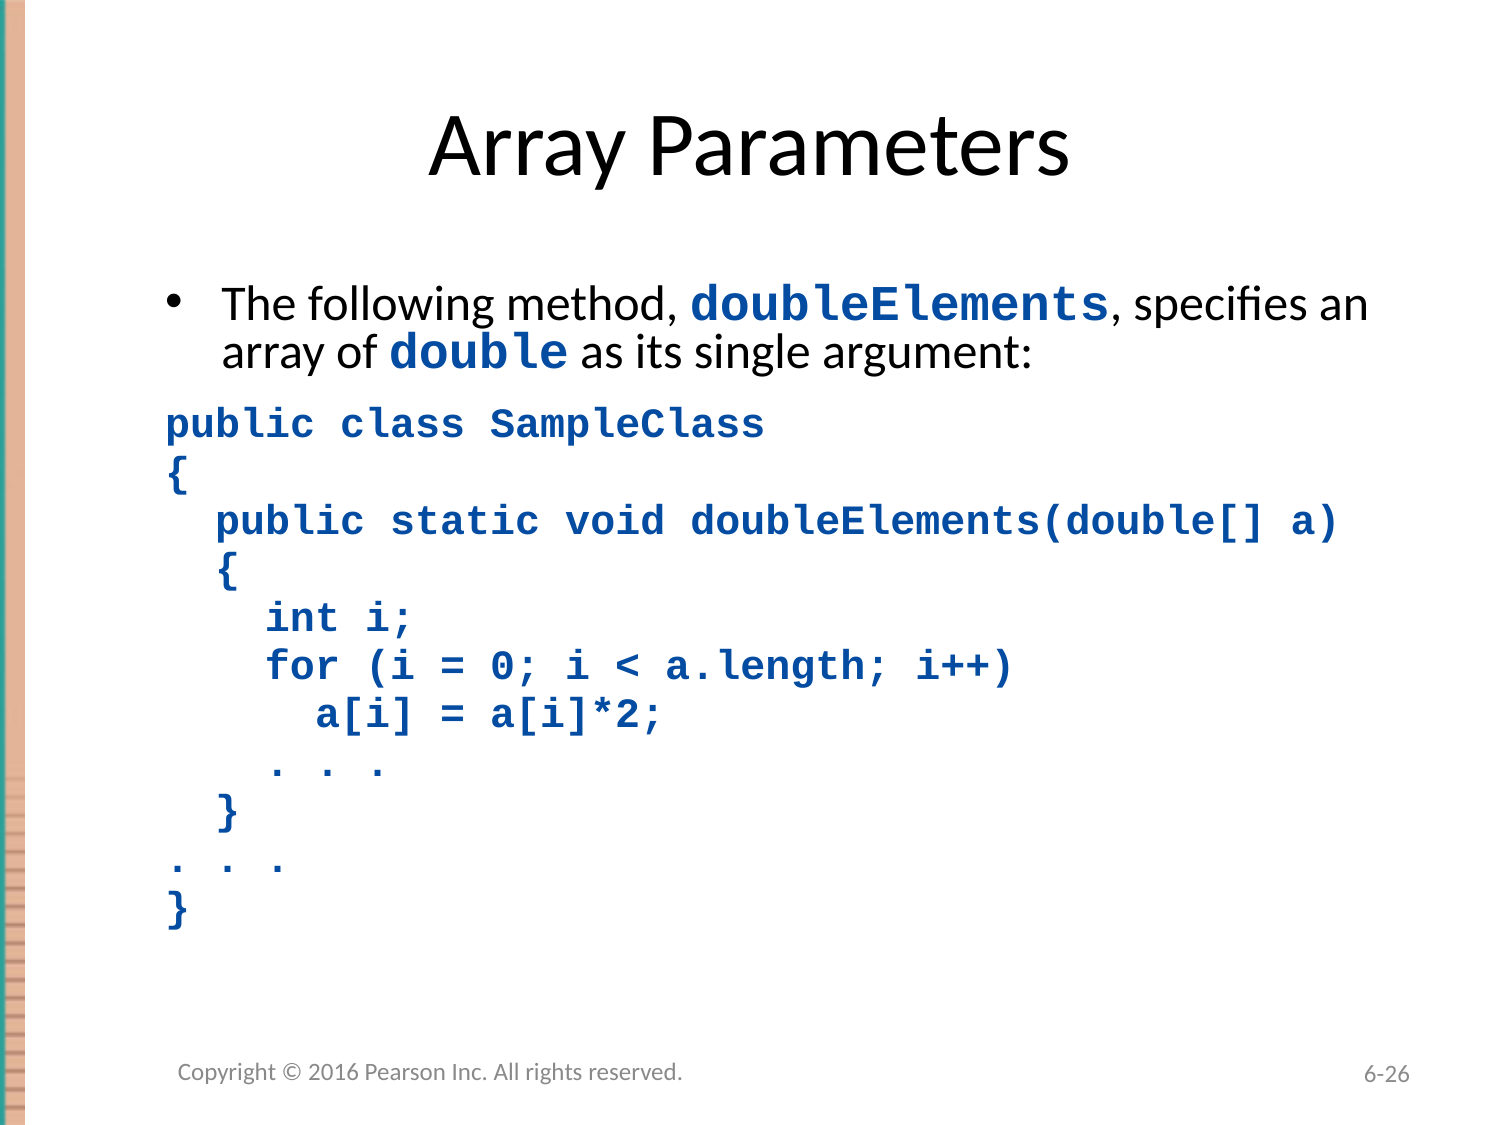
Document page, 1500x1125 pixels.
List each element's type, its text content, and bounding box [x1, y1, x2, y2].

picture [0, 0, 25, 1125]
slide_number 6-26 [1074, 1042, 1425, 1103]
footer Copyright © 2016 Pearson Inc. All rights reserved. [75, 1040, 788, 1100]
title Array Parameters [75, 45, 1425, 233]
list The following method, doubleElements, specifies an array of double as its single argument: public class SampleClass { public static void doubleElements(double[] a) { int i; for (i = 0; i < a.length; i++) a[i] = a[i]*2; . . . } . . . } [150, 275, 1400, 988]
